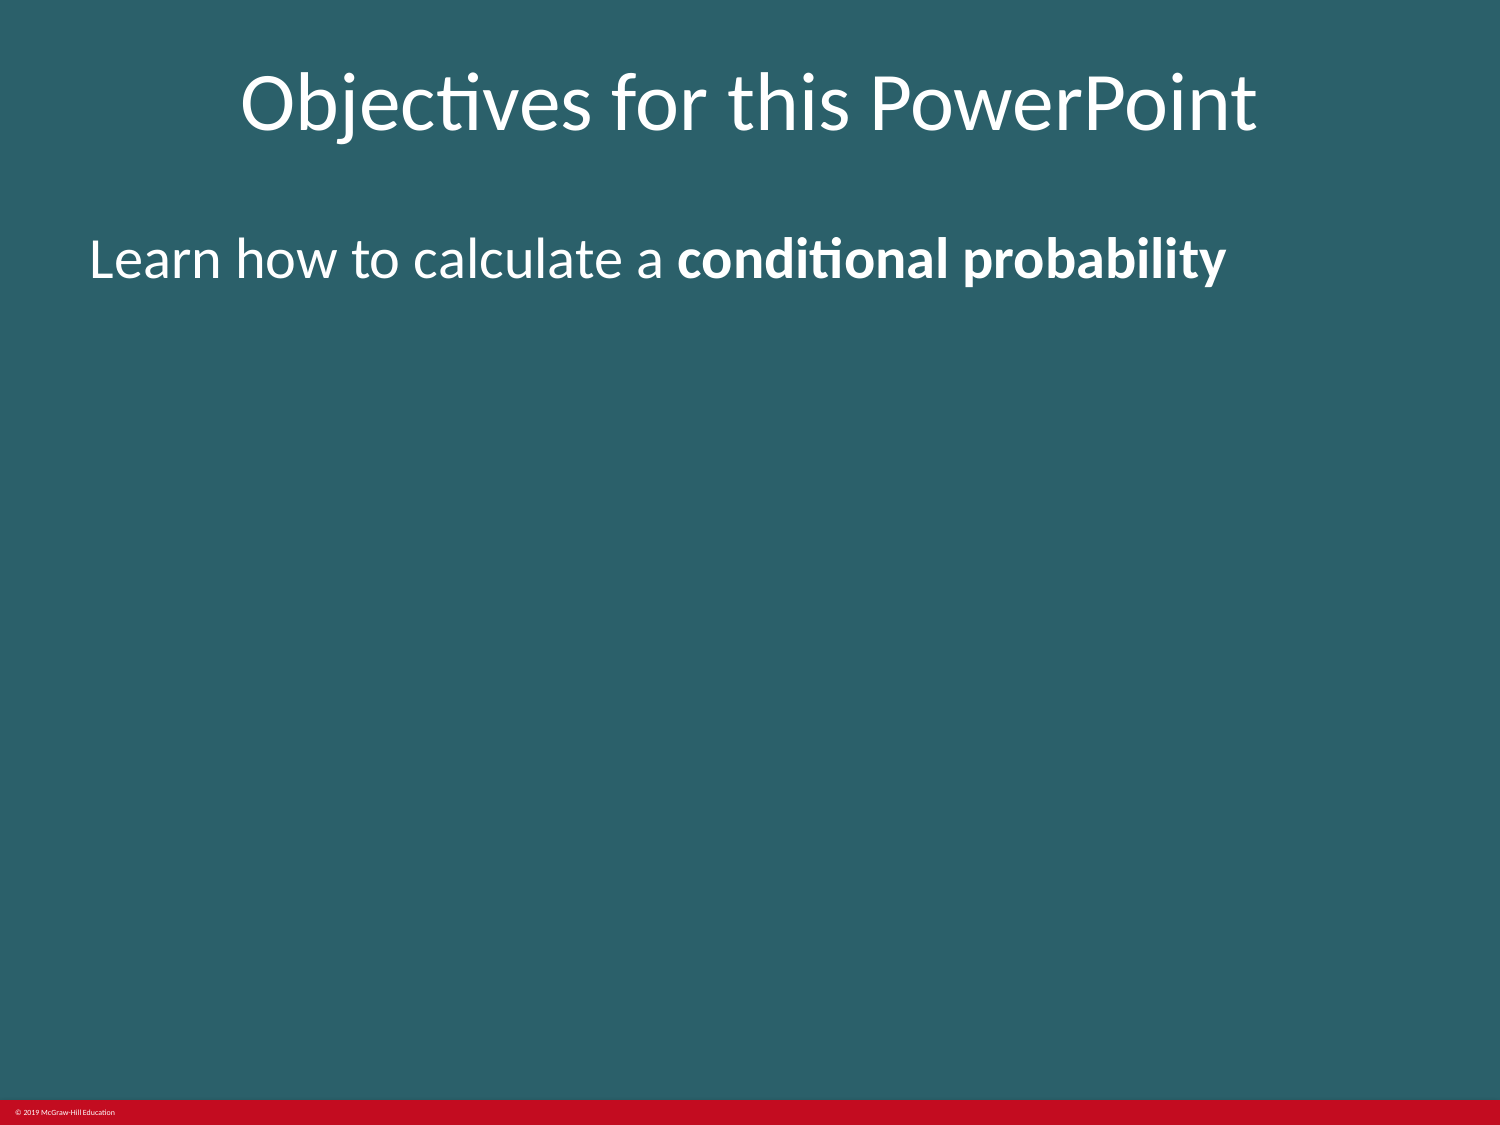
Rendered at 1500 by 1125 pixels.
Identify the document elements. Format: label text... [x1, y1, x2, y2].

list Learn how to calculate a conditional probability [75, 212, 1410, 1075]
title Objectives for this PowerPoint [0, 0, 1500, 195]
